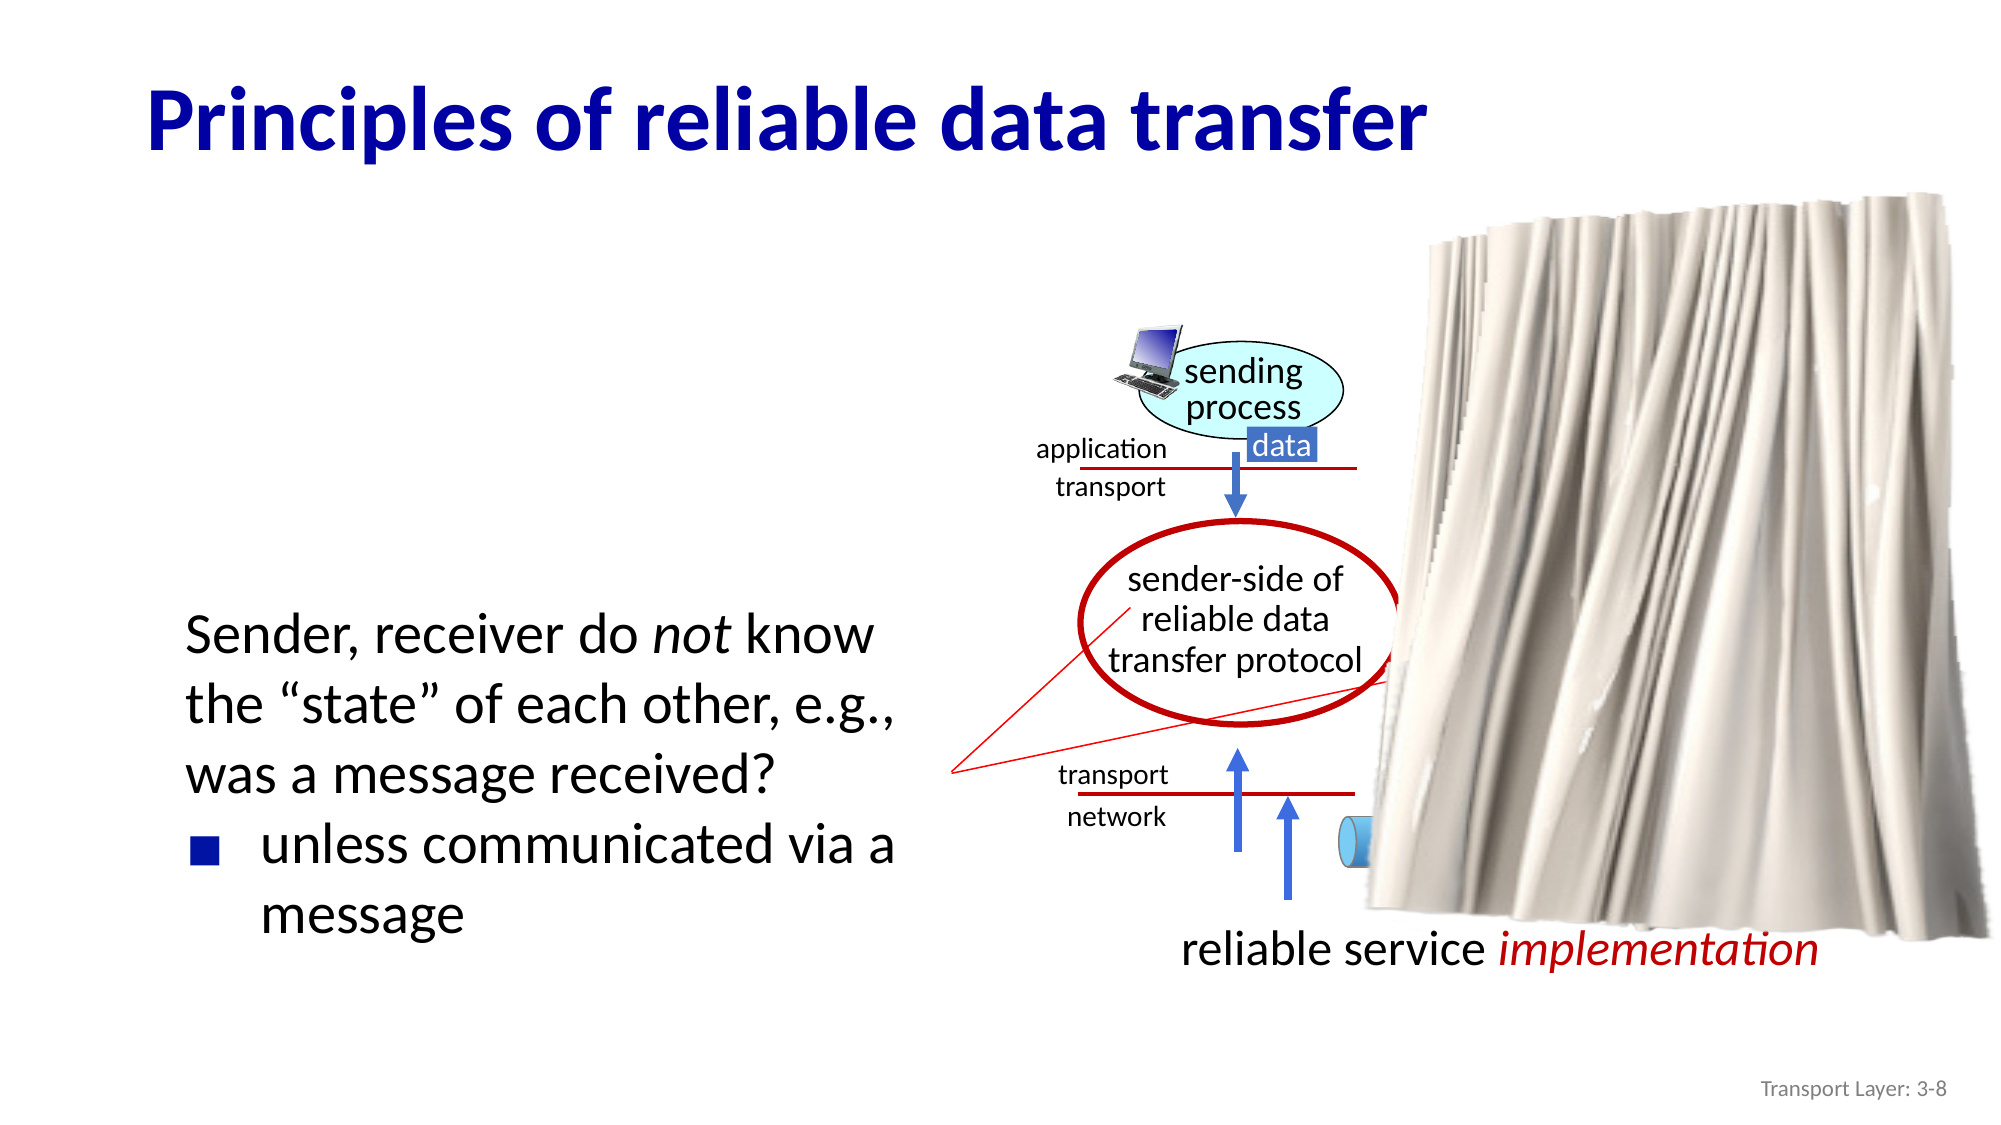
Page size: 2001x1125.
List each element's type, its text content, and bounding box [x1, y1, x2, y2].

slide_number Transport Layer: 3-‹#› [1512, 1056, 1963, 1117]
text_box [1021, 951, 1940, 984]
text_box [1021, 311, 1342, 585]
title Principles of reliable data transfer [131, 47, 1952, 195]
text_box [170, 587, 1643, 957]
picture [1348, 190, 2000, 943]
